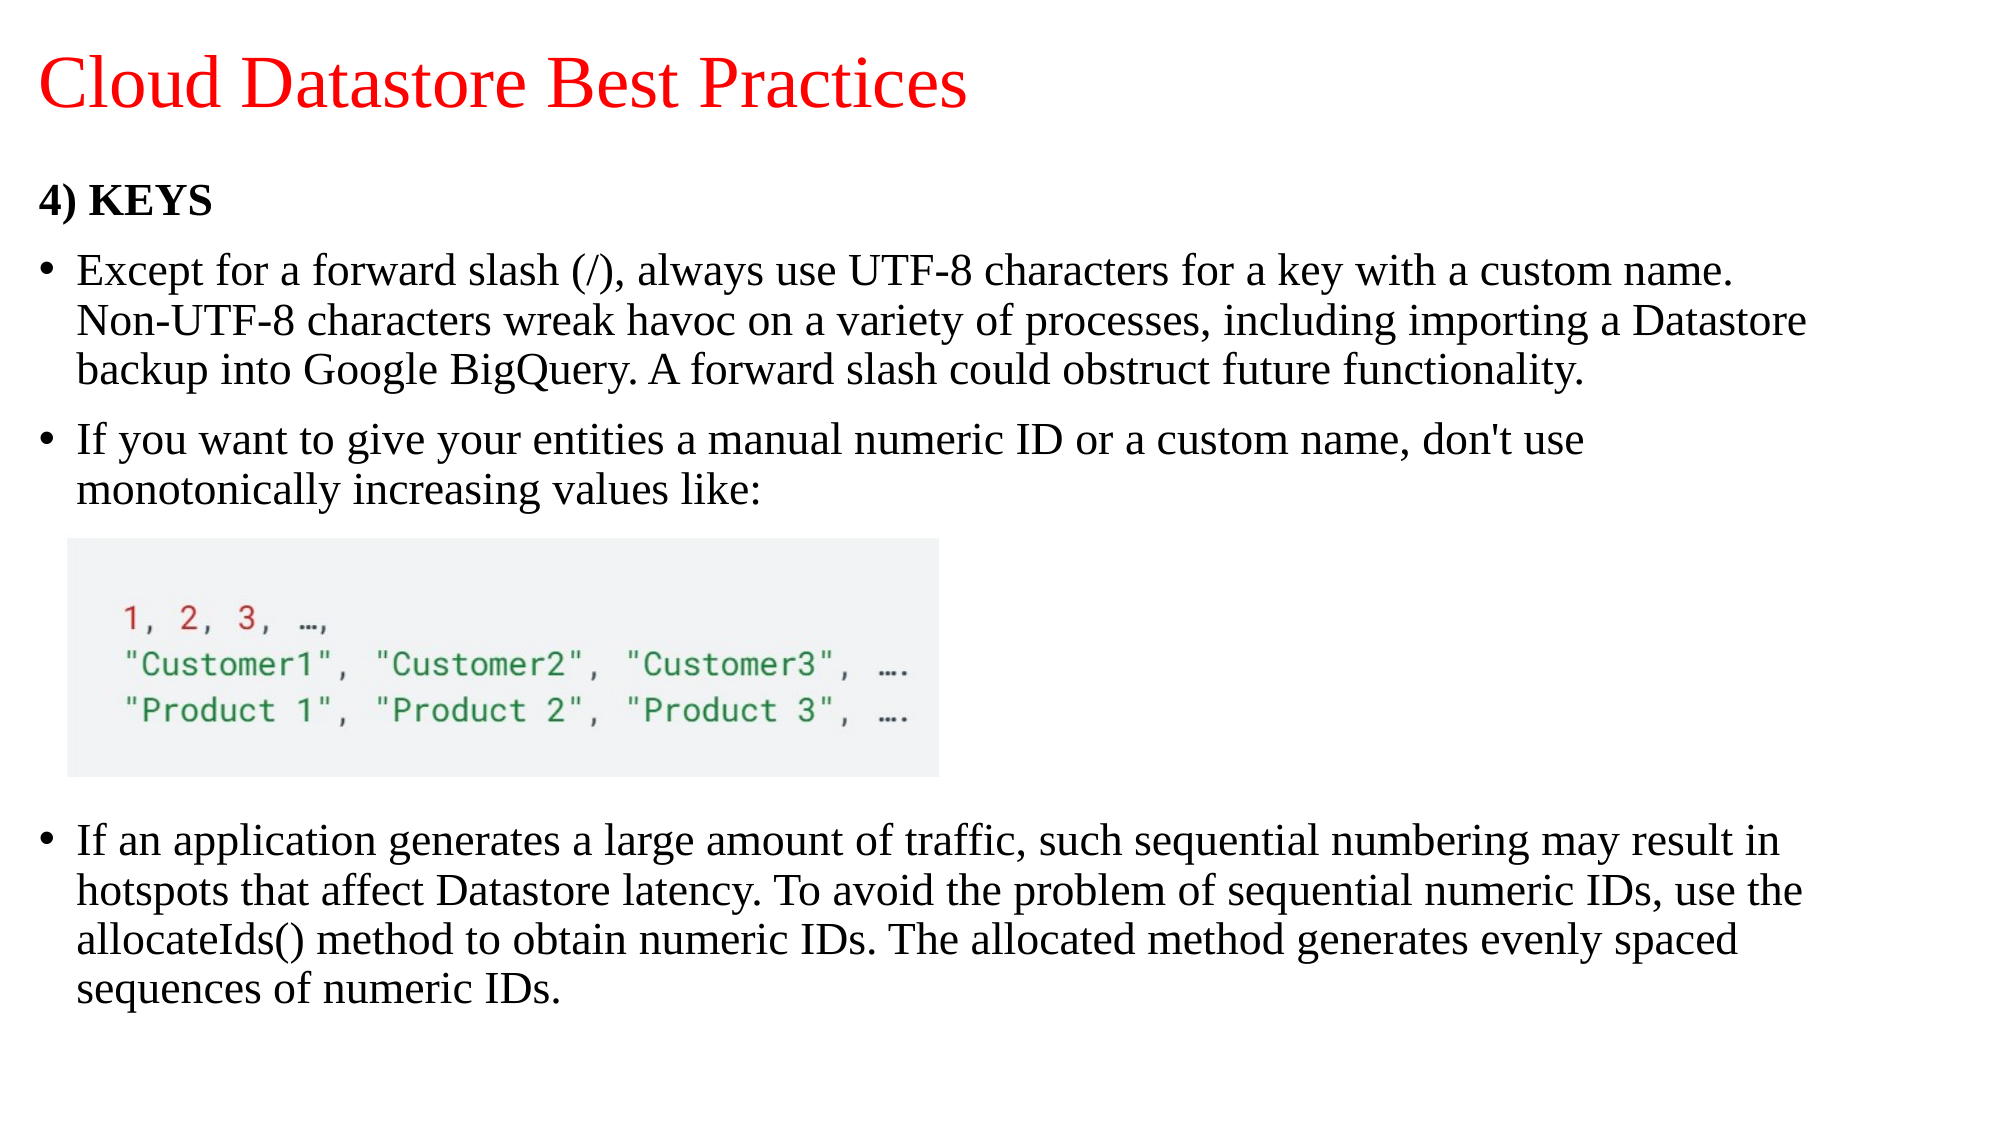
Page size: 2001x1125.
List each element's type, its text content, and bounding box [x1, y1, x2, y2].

title Cloud Datastore Best Practices [23, 22, 1956, 144]
picture [66, 533, 939, 778]
list 4) KEYS Except for a forward slash (/), always use UTF-8 characters for a key with a custom name. Non-UTF-8 characters wreak havoc on a variety of processes, including importing a Datastore backup into Google BigQuery. A forward slash could obstruct future functionality. If you want to give your entities a manual numeric ID or a custom name, don't use monotonically increasing values like: If an application generates a large amount of traffic, such sequential numbering may result in hotspots that affect Datastore latency. To avoid the problem of sequential numeric IDs, use the allocateIds() method to obtain numeric IDs. The allocated method generates evenly spaced sequences of numeric IDs. [23, 168, 1828, 1103]
